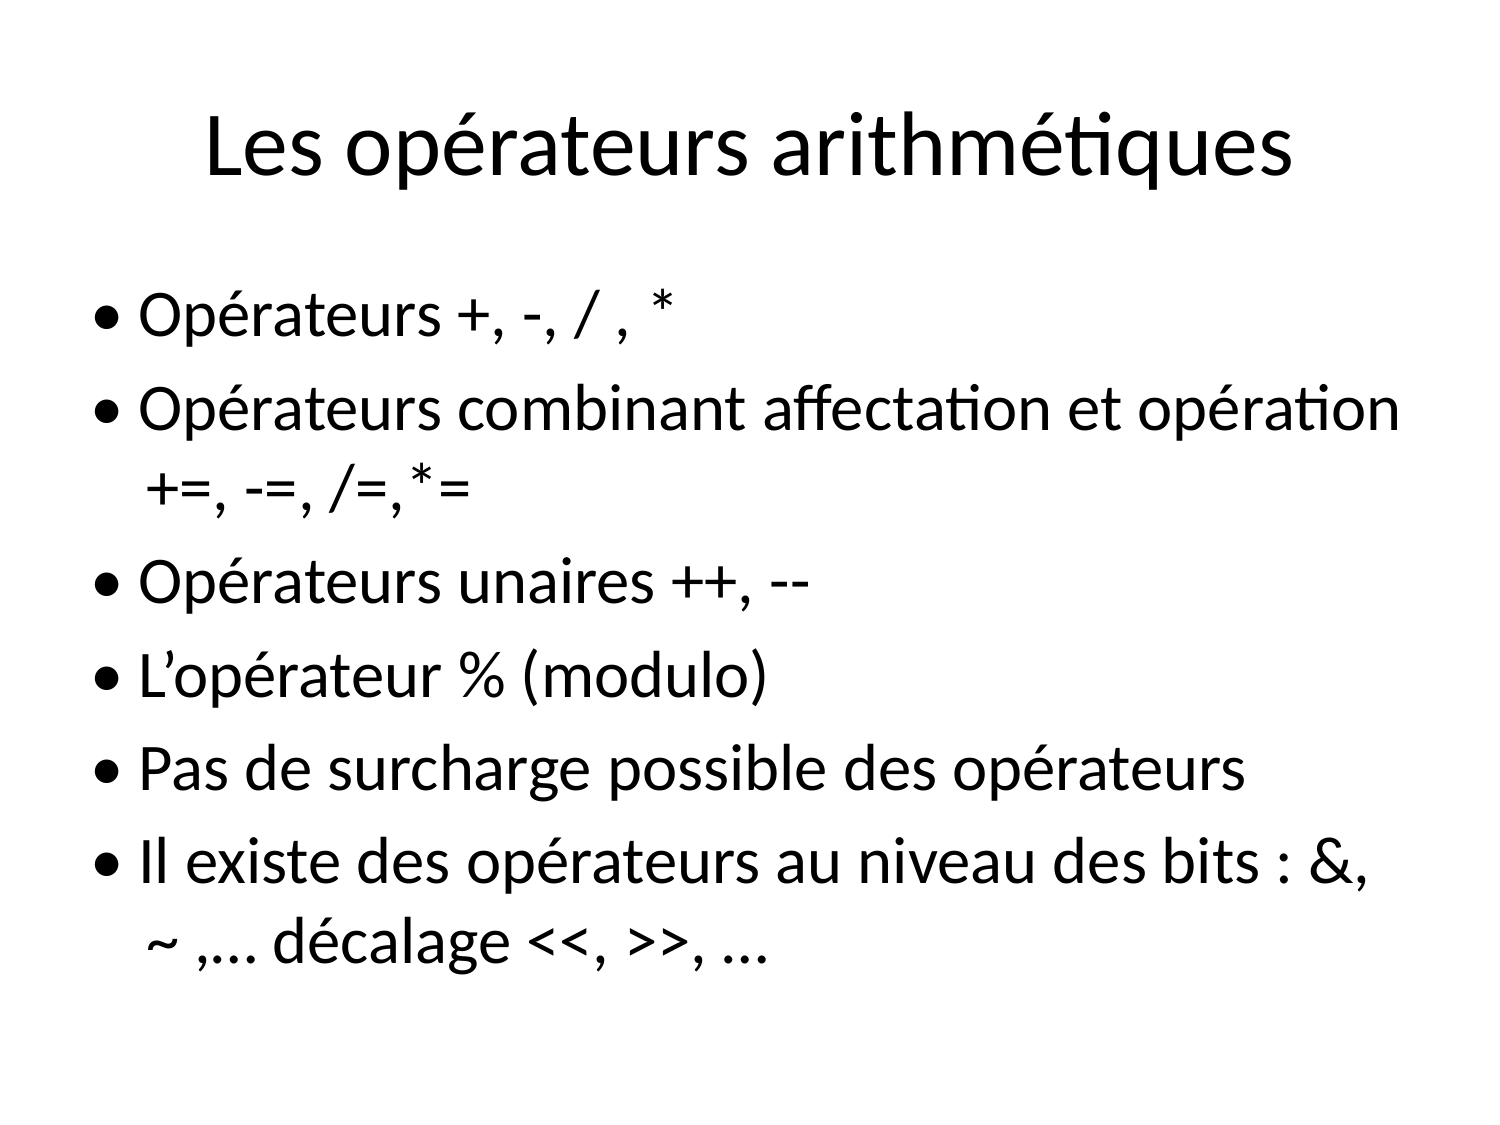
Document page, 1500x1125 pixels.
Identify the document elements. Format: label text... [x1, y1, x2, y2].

title Les opérateurs arithmétiques [75, 45, 1425, 233]
list • Opérateurs +, -, / , * • Opérateurs combinant affectation et opération +=, -=, /=,*= • Opérateurs unaires ++, -- • L’opérateur % (modulo) • Pas de surcharge possible des opérateurs • Il existe des opérateurs au niveau des bits : &, ~ ,… décalage <<, >>, … [75, 262, 1425, 1005]
